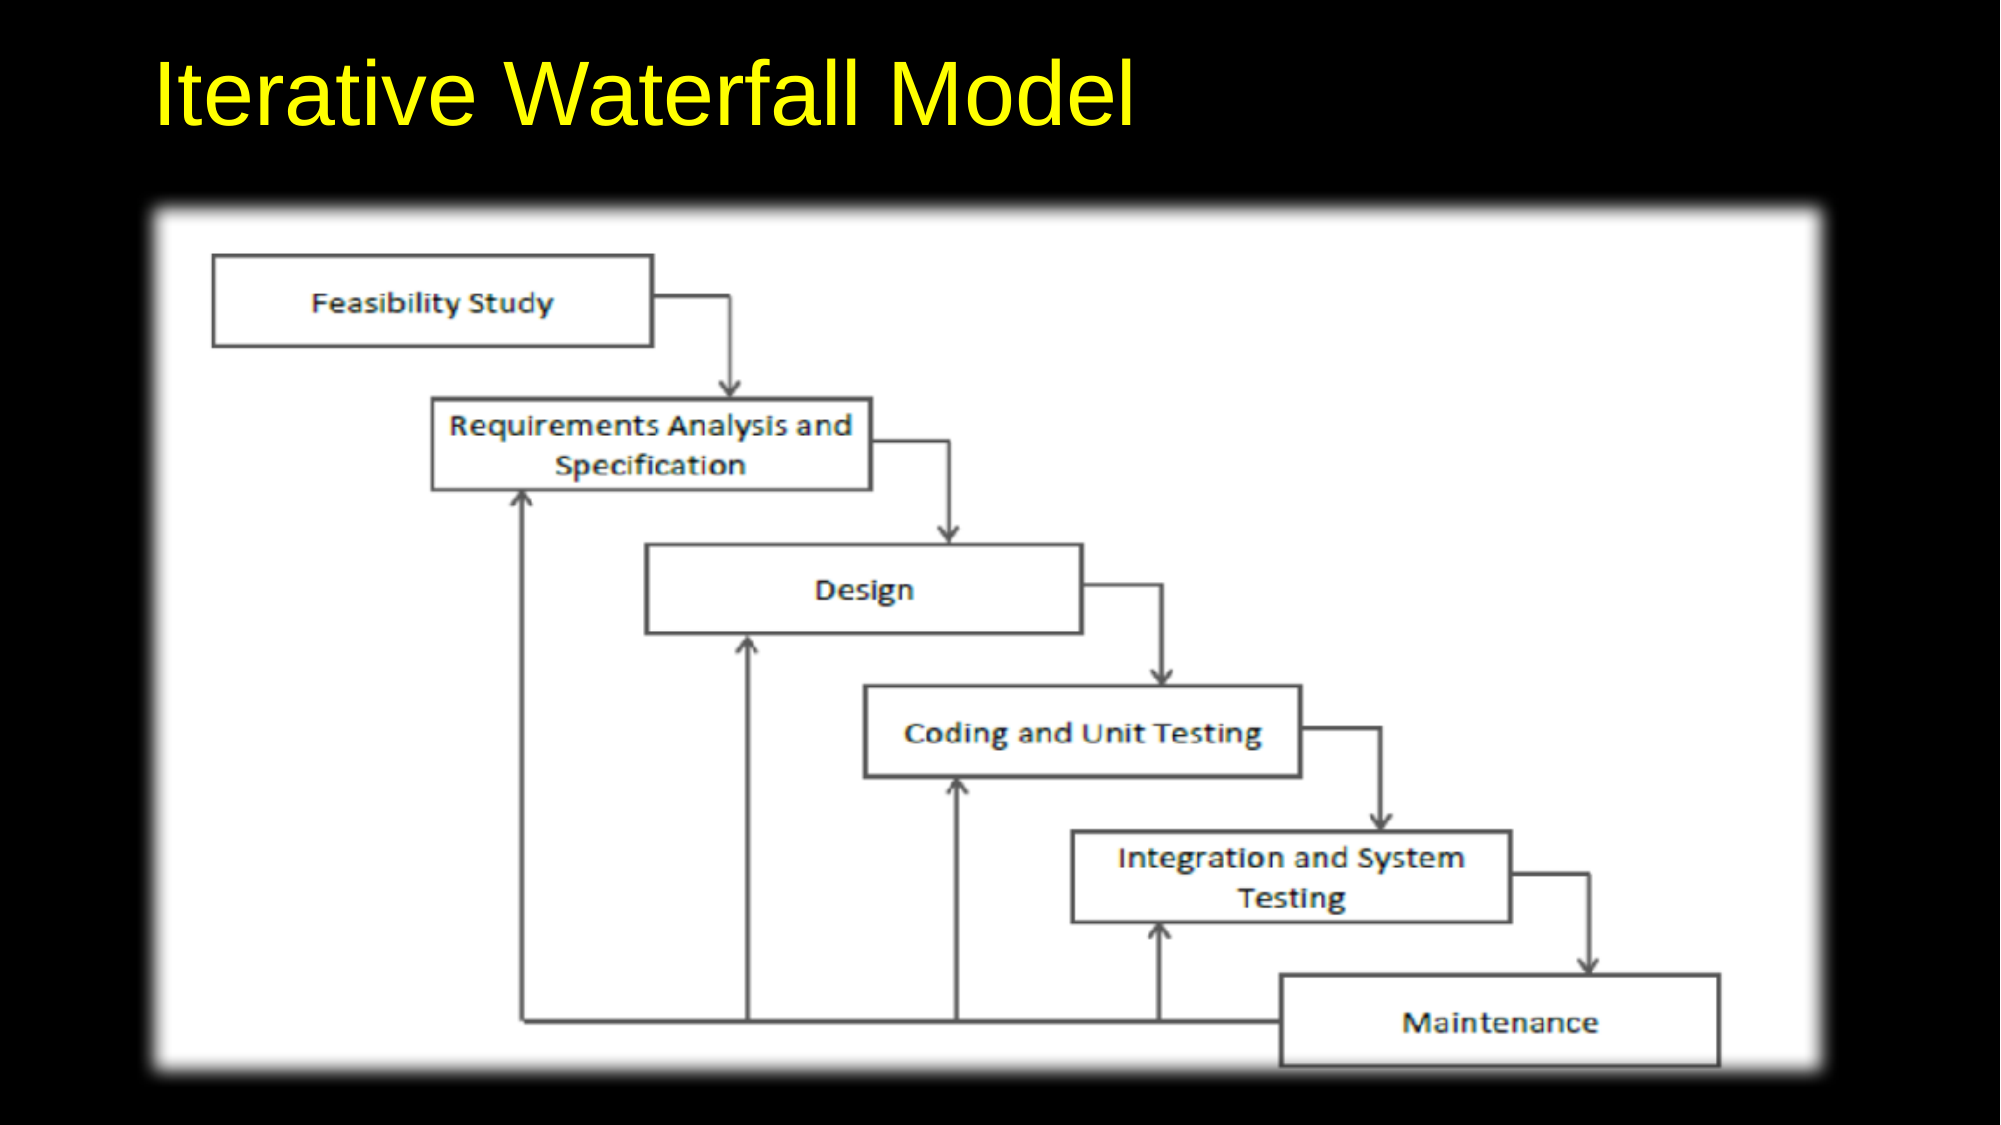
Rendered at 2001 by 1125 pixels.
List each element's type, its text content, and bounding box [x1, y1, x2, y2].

title Iterative Waterfall Model [137, 35, 1863, 155]
picture [136, 191, 1839, 1090]
